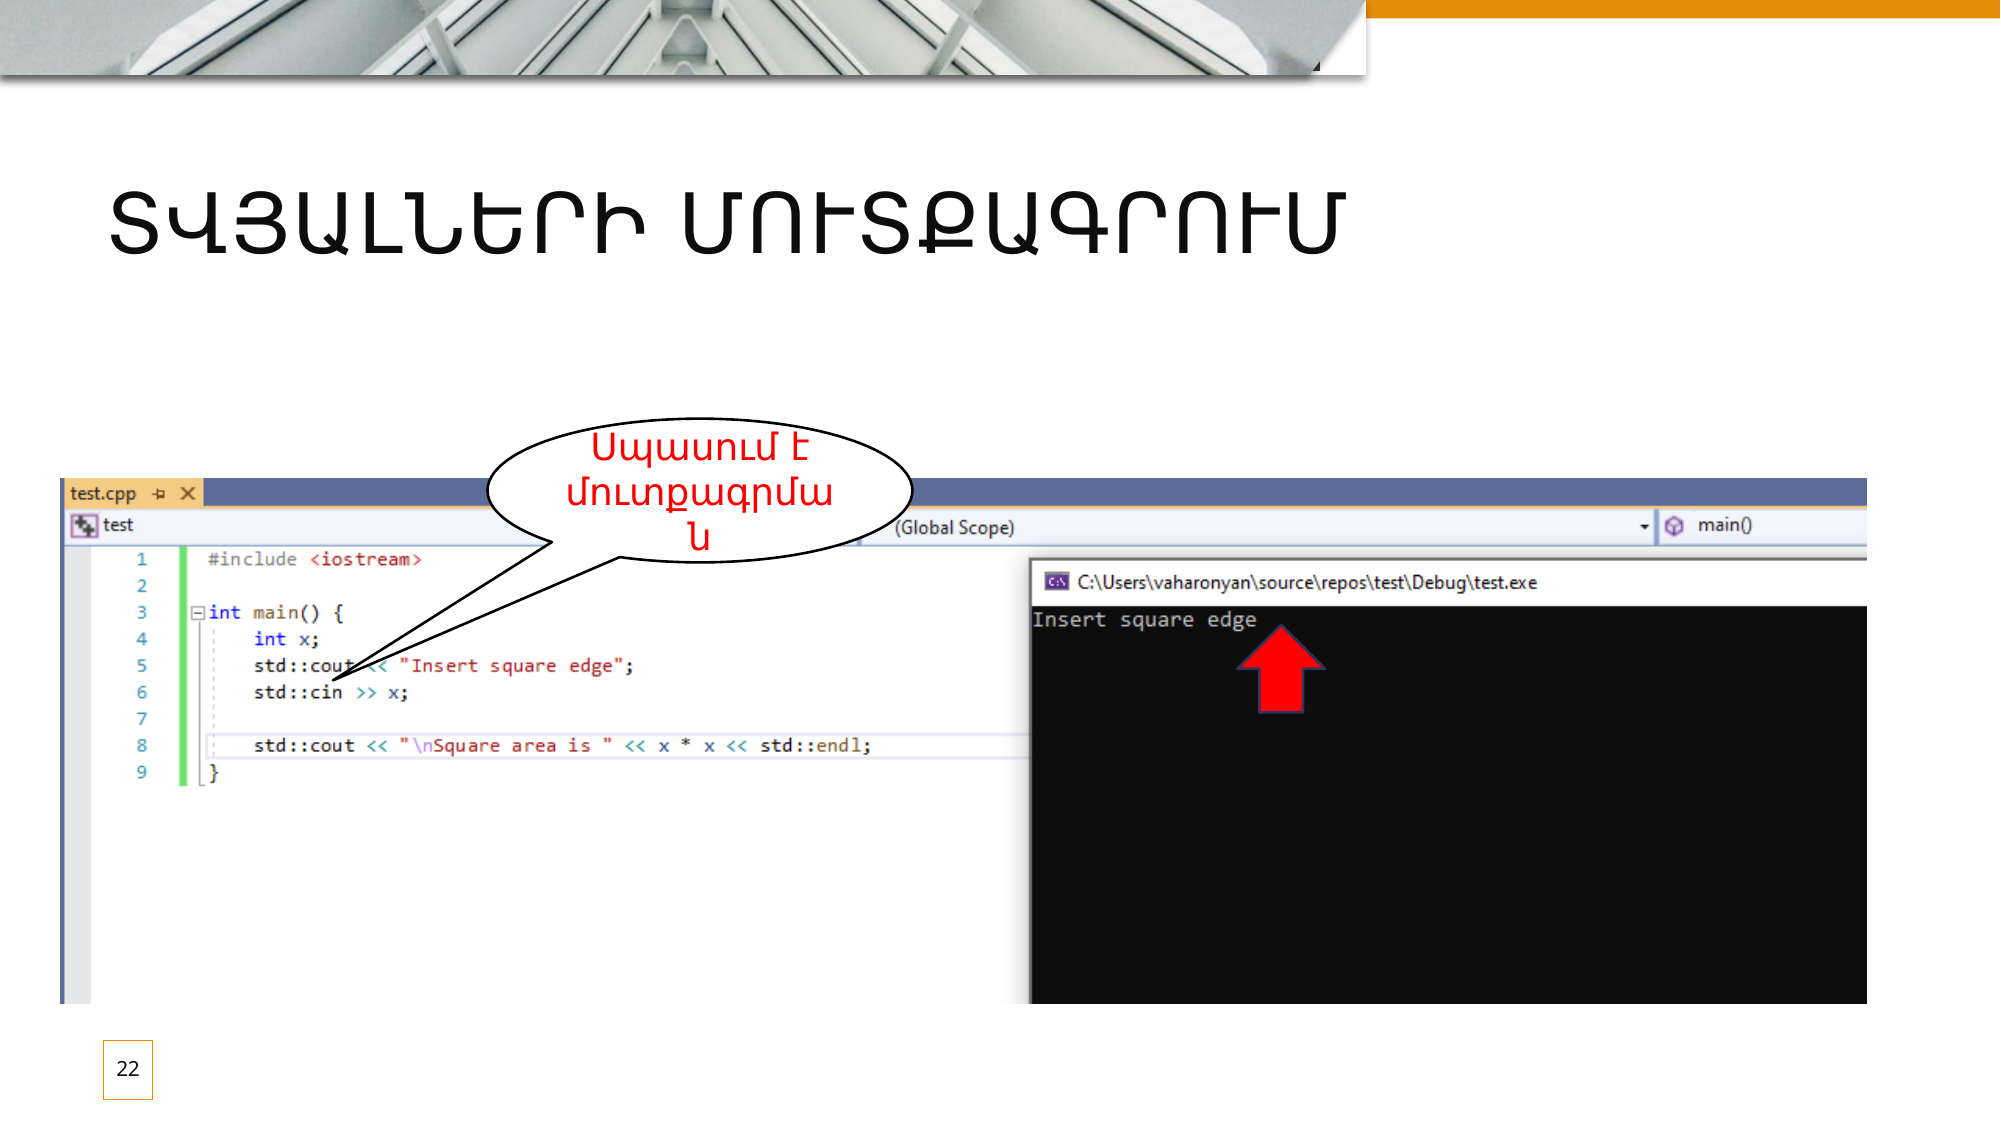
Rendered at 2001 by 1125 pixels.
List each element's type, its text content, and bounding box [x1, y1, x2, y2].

title Տվյալների մուտքագրում [90, 162, 1863, 279]
picture [0, 0, 1367, 76]
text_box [60, 418, 1867, 1004]
slide_number 22 [103, 1040, 153, 1100]
